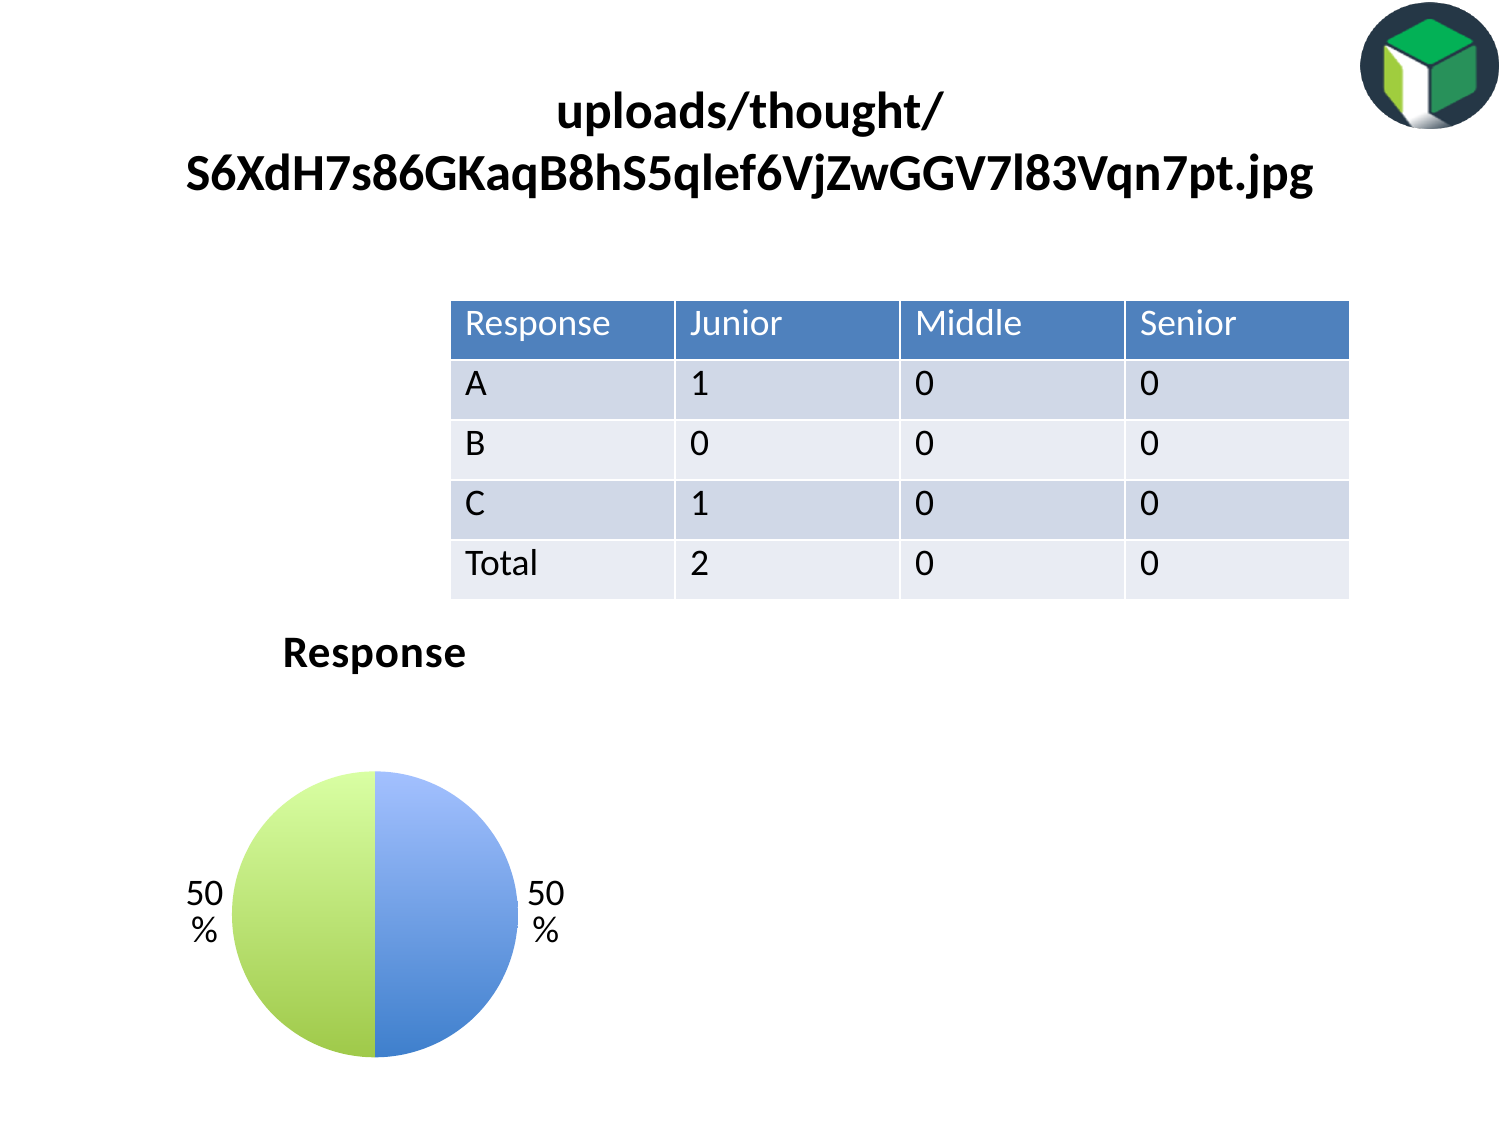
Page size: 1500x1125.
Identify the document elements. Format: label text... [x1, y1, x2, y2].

table_header Middle [901, 301, 1124, 359]
table_header Senior [1126, 301, 1349, 359]
picture [1360, 2, 1499, 130]
table_header Response [451, 301, 674, 359]
table_cell 0 [901, 481, 1124, 539]
table_cell 0 [1126, 481, 1349, 539]
table_cell 0 [901, 361, 1124, 419]
table_cell B [451, 421, 674, 479]
table_cell 0 [901, 541, 1124, 599]
table_cell 0 [676, 421, 899, 479]
table_cell C [451, 481, 674, 539]
table_cell 0 [1126, 361, 1349, 419]
table_cell 0 [901, 421, 1124, 479]
table_cell 0 [1126, 421, 1349, 479]
table_cell 1 [676, 361, 899, 419]
table_cell 2 [676, 541, 899, 599]
table_header Junior [676, 301, 899, 359]
table_cell Total [451, 541, 674, 599]
table_cell A [451, 361, 674, 419]
title uploads/thought/S6XdH7s86GKaqB8hS5qlef6VjZwGGV7l83Vqn7pt.jpg [75, 45, 1425, 233]
table_cell 0 [1126, 541, 1349, 599]
table_cell 1 [676, 481, 899, 539]
chart [149, 599, 601, 1125]
